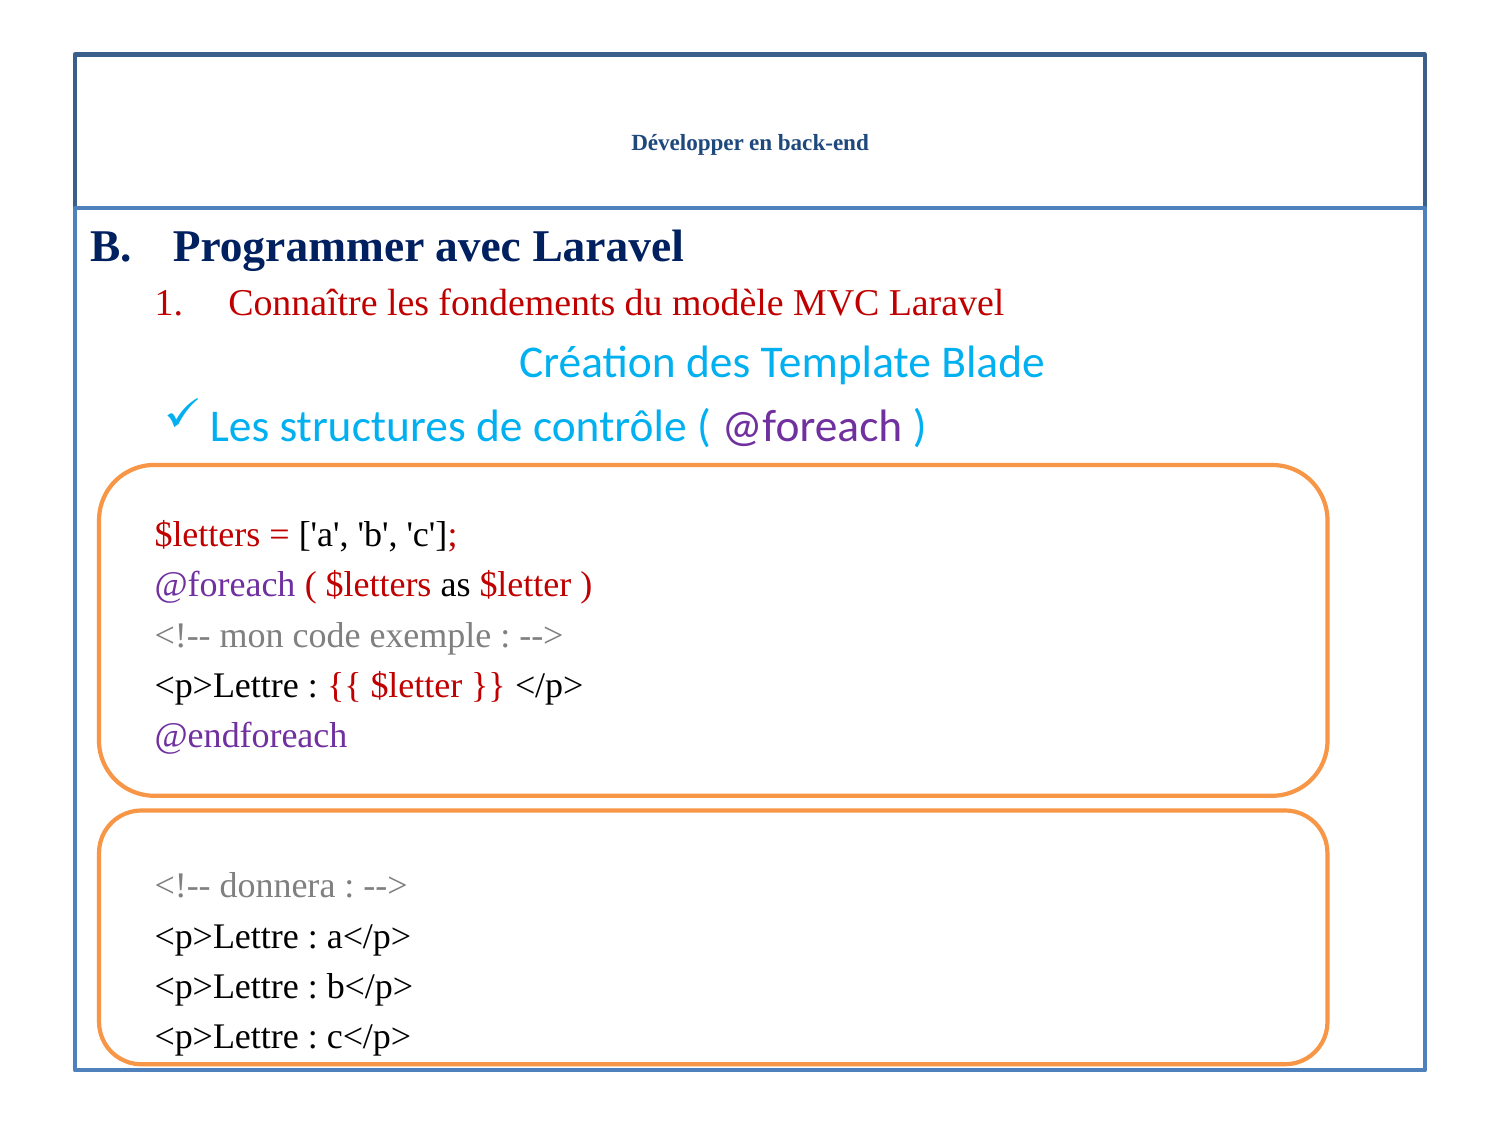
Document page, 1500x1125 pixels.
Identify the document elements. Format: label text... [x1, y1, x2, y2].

text_box [96, 462, 1330, 798]
text_box [73, 52, 1427, 206]
title Développer en back-end [75, 64, 1425, 206]
list Programmer avec Laravel Connaître les fondements du modèle MVC Laravel Création des Template Blade Les structures de contrôle ( @foreach ) $letters = ['a', 'b', 'c']; @foreach ( $letters as $letter ) <!-- mon code exemple : --> <p>Lettre : {{ $letter }} </p> @endforeach <!-- donnera : --> <p>Lettre : a</p> <p>Lettre : b</p> <p>Lettre : c</p> [73, 206, 1427, 1072]
text_box [96, 808, 1330, 1067]
